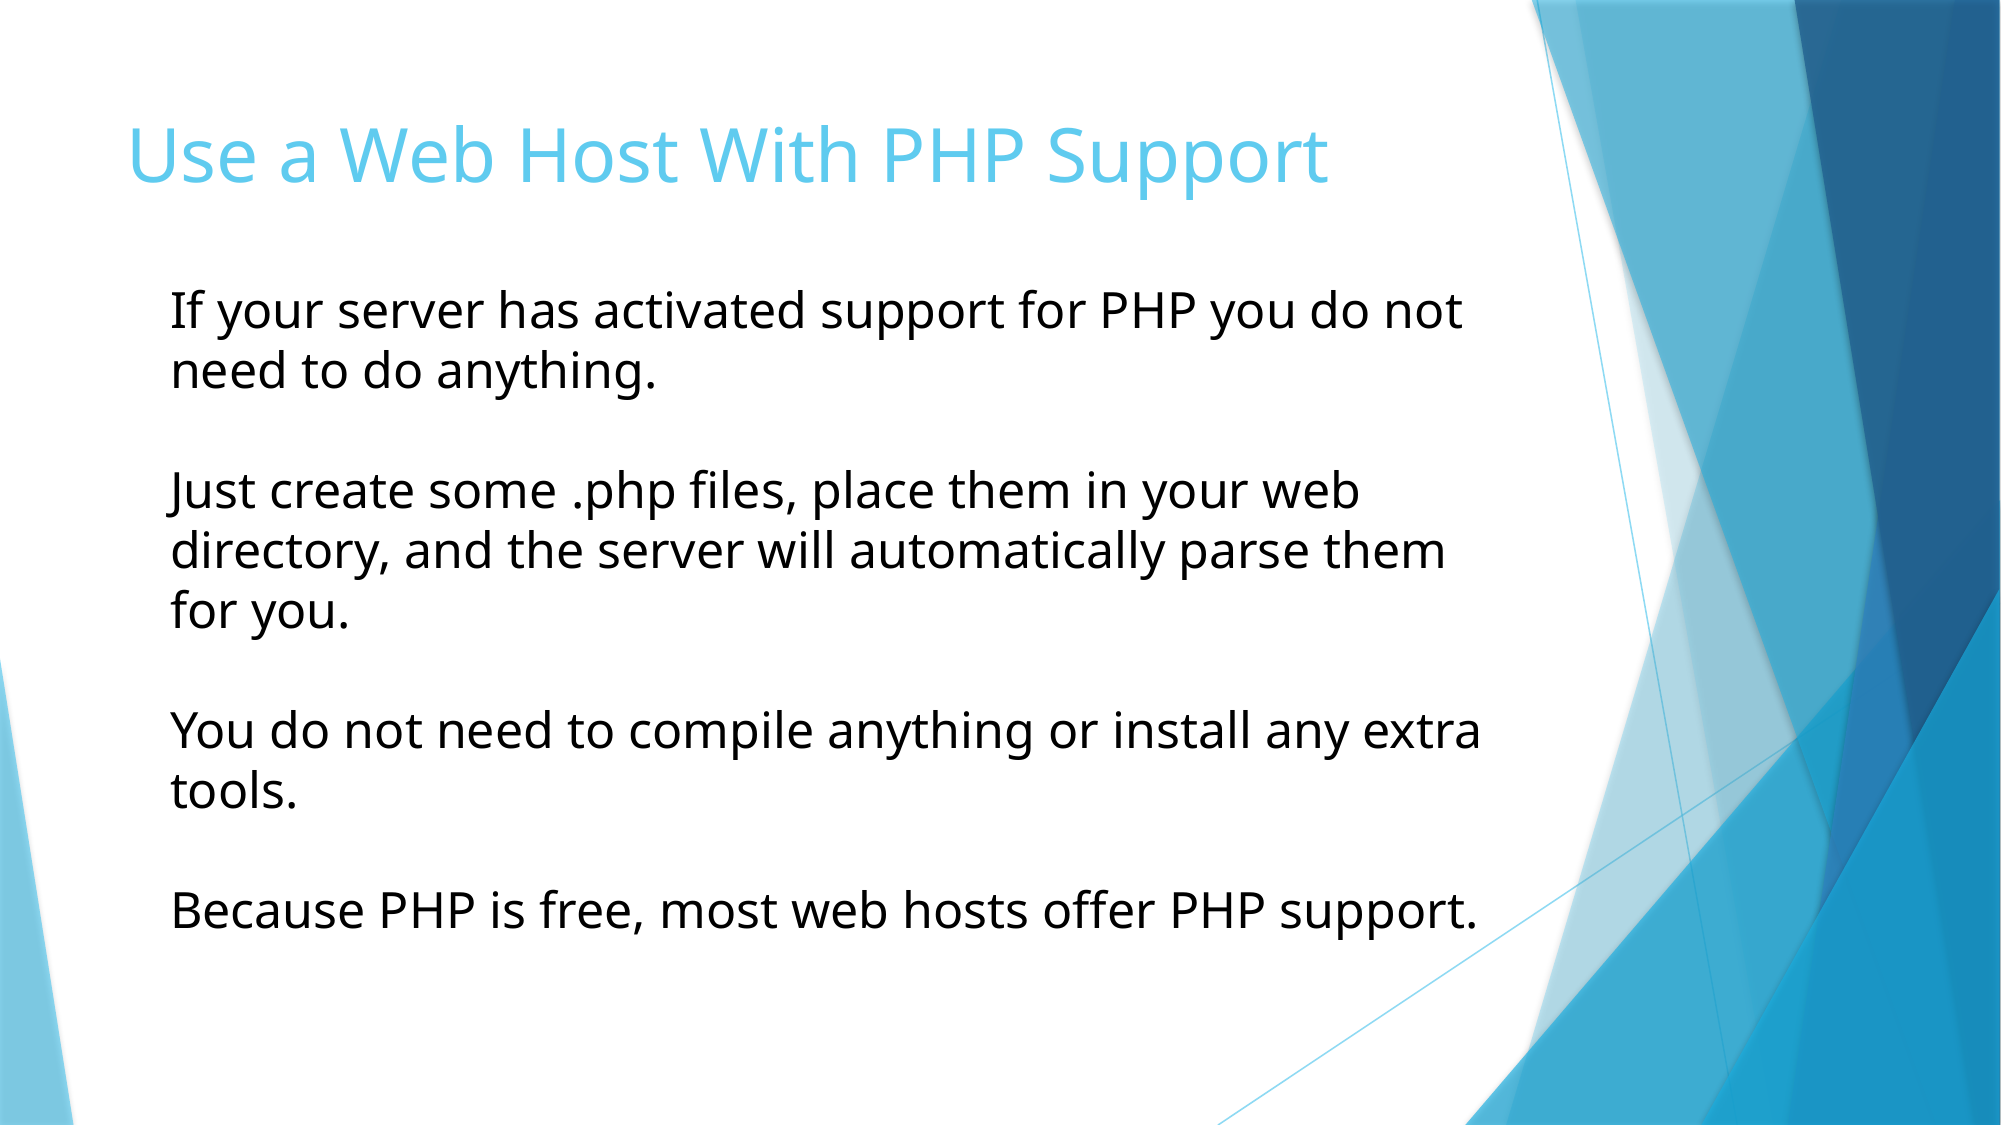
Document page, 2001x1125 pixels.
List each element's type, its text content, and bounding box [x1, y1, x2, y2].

title Use a Web Host With PHP Support [111, 99, 1522, 317]
text_box If your server has activated support for PHP you do not need to do anything. Just create some .php files, place them in your web directory, and the server will automatically parse them for you. You do not need to compile anything or install any extra tools. Because PHP is free, most web hosts offer PHP support. [155, 271, 1522, 946]
